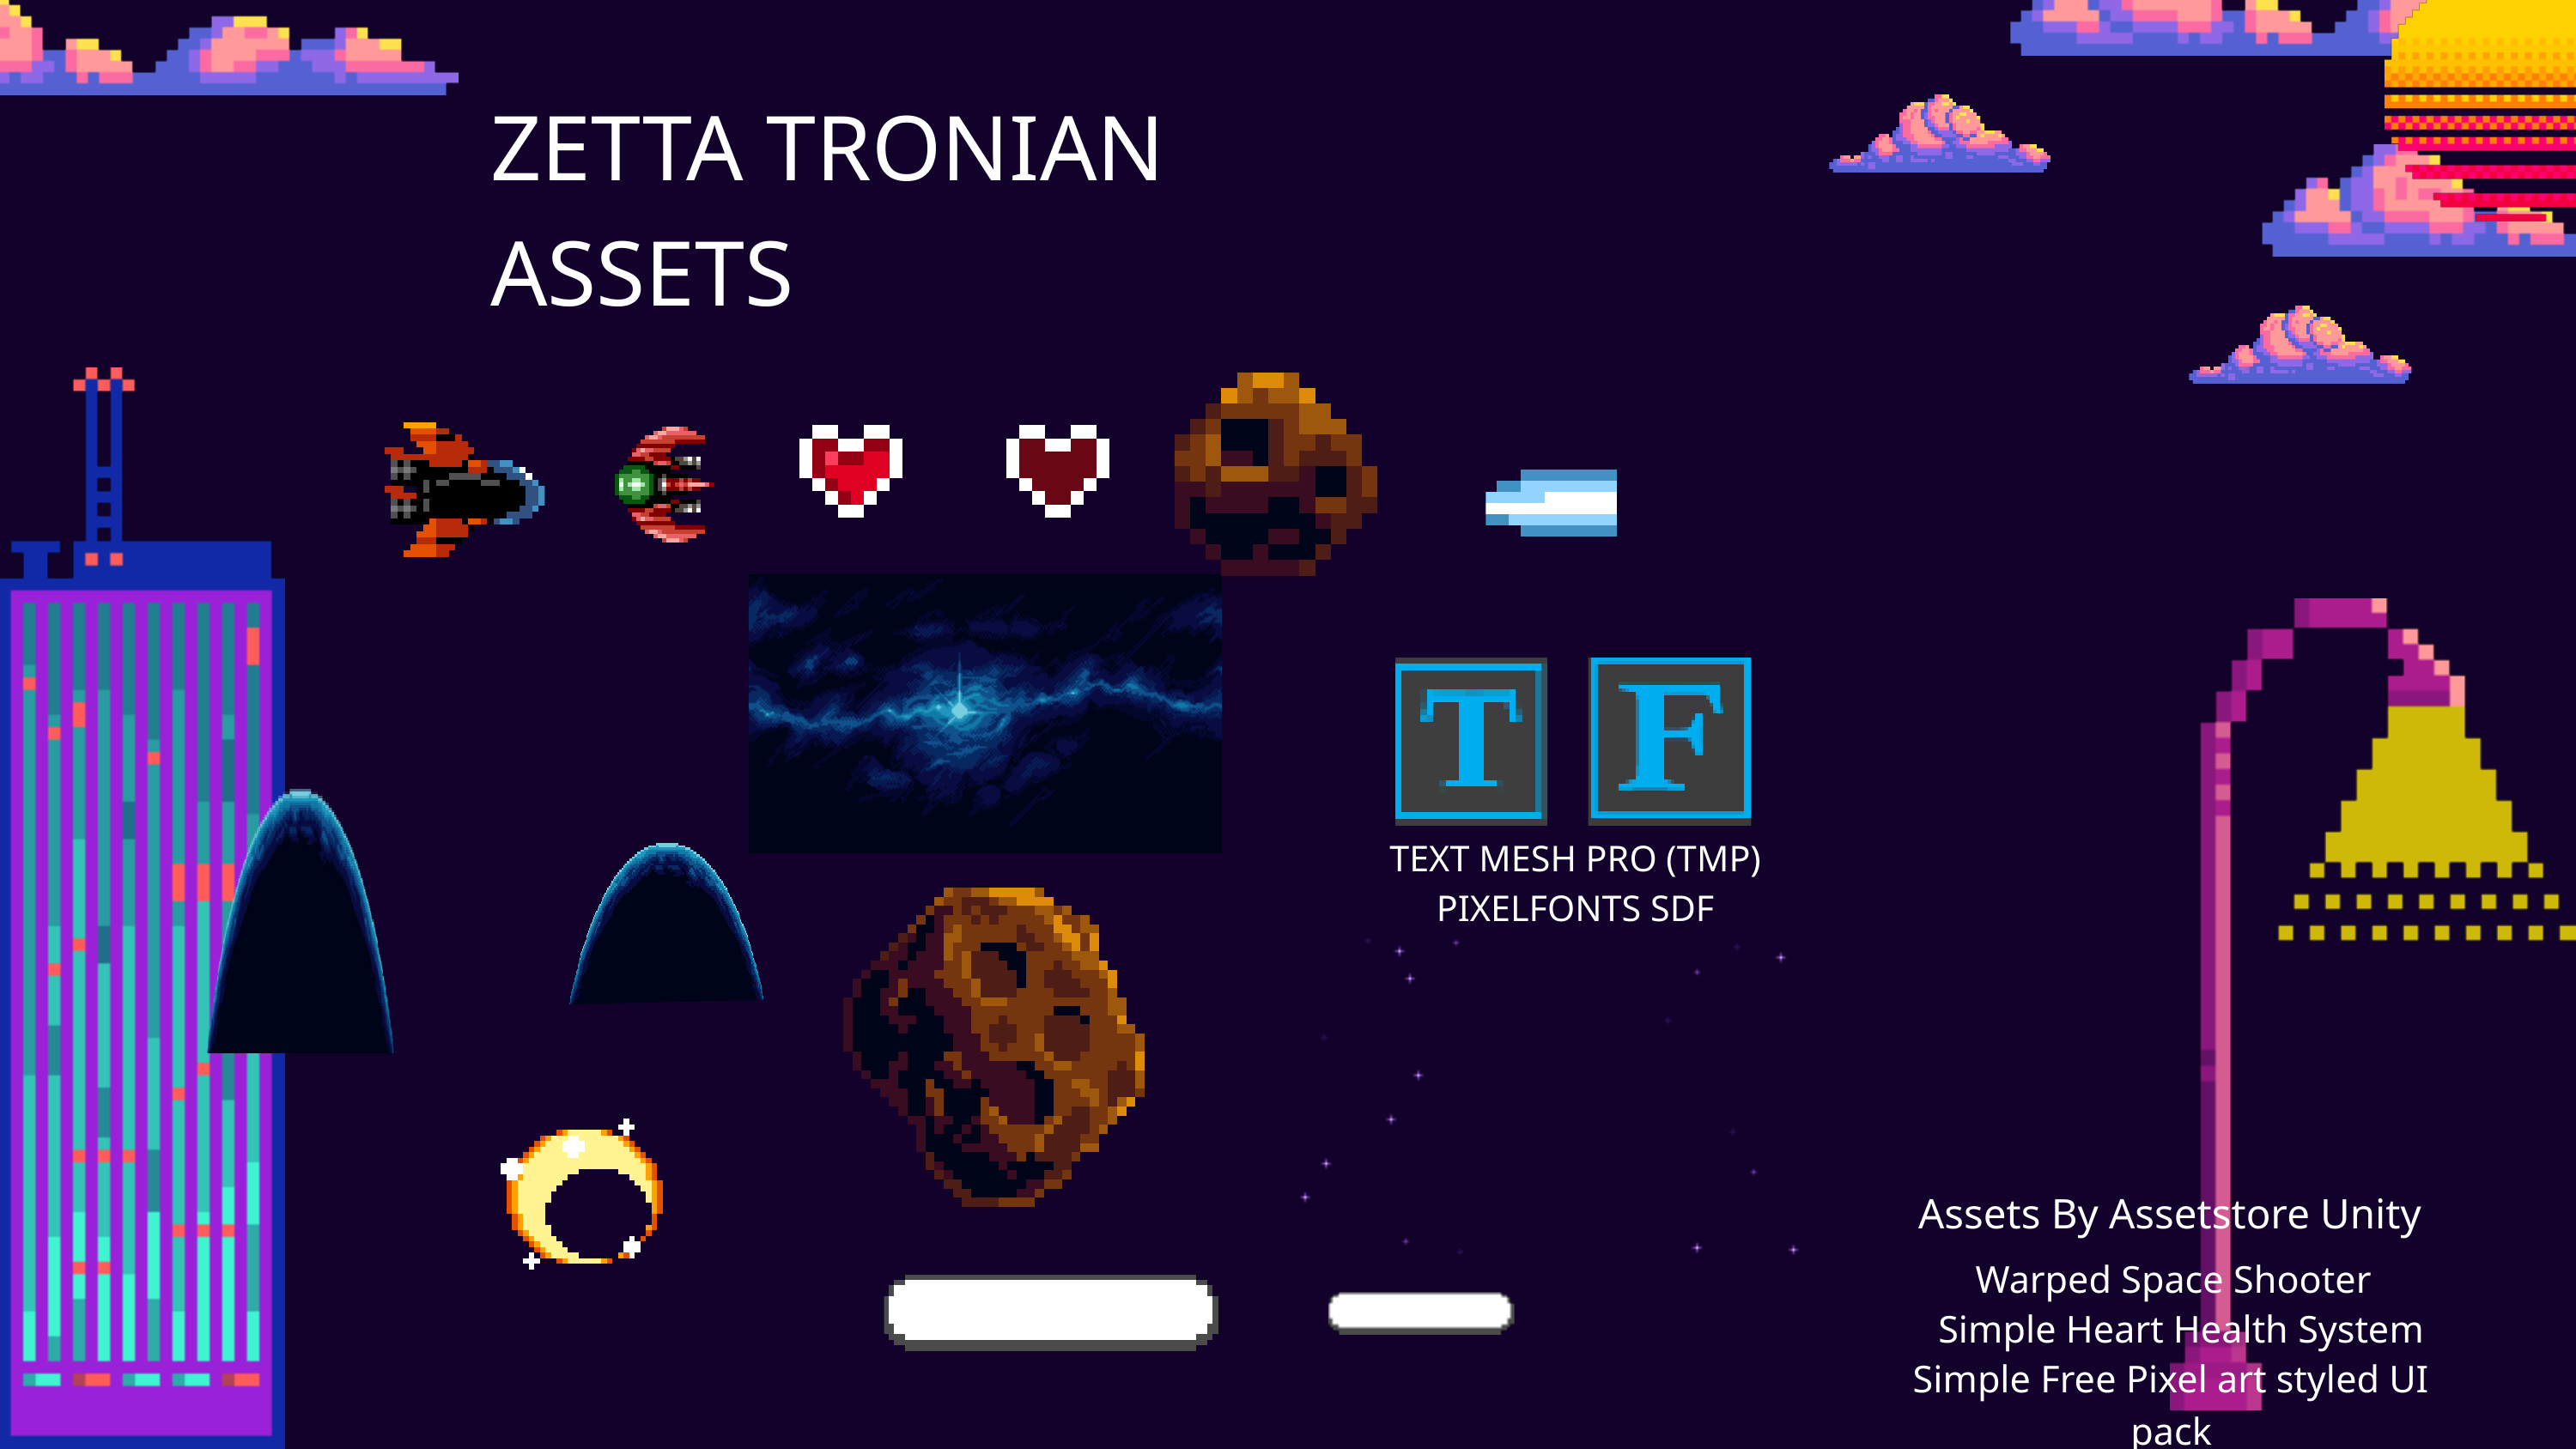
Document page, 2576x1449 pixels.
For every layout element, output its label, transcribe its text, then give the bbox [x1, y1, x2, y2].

text_box [748, 576, 1223, 853]
text_box [748, 373, 1162, 585]
text_box [2170, 598, 2576, 1410]
text_box [884, 1275, 1218, 1351]
text_box [835, 879, 1154, 1216]
text_box [495, 1102, 674, 1281]
text_box [1829, 94, 2050, 173]
text_box [1159, 373, 1378, 576]
text_box [1588, 658, 1752, 826]
text_box TEXT MESH PRO (TMP) PIXELFONTS SDF [1387, 829, 1764, 929]
text_box Simple Free Pixel art styled UI pack [1870, 1348, 2473, 1449]
text_box [1287, 934, 1801, 1270]
text_box [379, 422, 545, 557]
text_box Assets By Assetstore Unity [1845, 1179, 2495, 1238]
text_box [2262, 144, 2576, 257]
text_box [556, 646, 774, 1005]
text_box [2189, 306, 2412, 385]
text_box Warped Space Shooter [1875, 1248, 2473, 1300]
text_box [1485, 470, 1617, 537]
text_box [2010, 0, 2385, 57]
text_box [1395, 658, 1548, 826]
text_box [2385, 0, 2576, 221]
text_box [195, 470, 462, 1053]
text_box Simple Heart Health System [1891, 1298, 2472, 1348]
text_box [0, 0, 459, 95]
text_box [0, 367, 285, 1449]
text_box [602, 422, 727, 548]
text_box ZETTA TRONIAN ASSETS [490, 73, 1452, 324]
text_box [1327, 1292, 1515, 1335]
